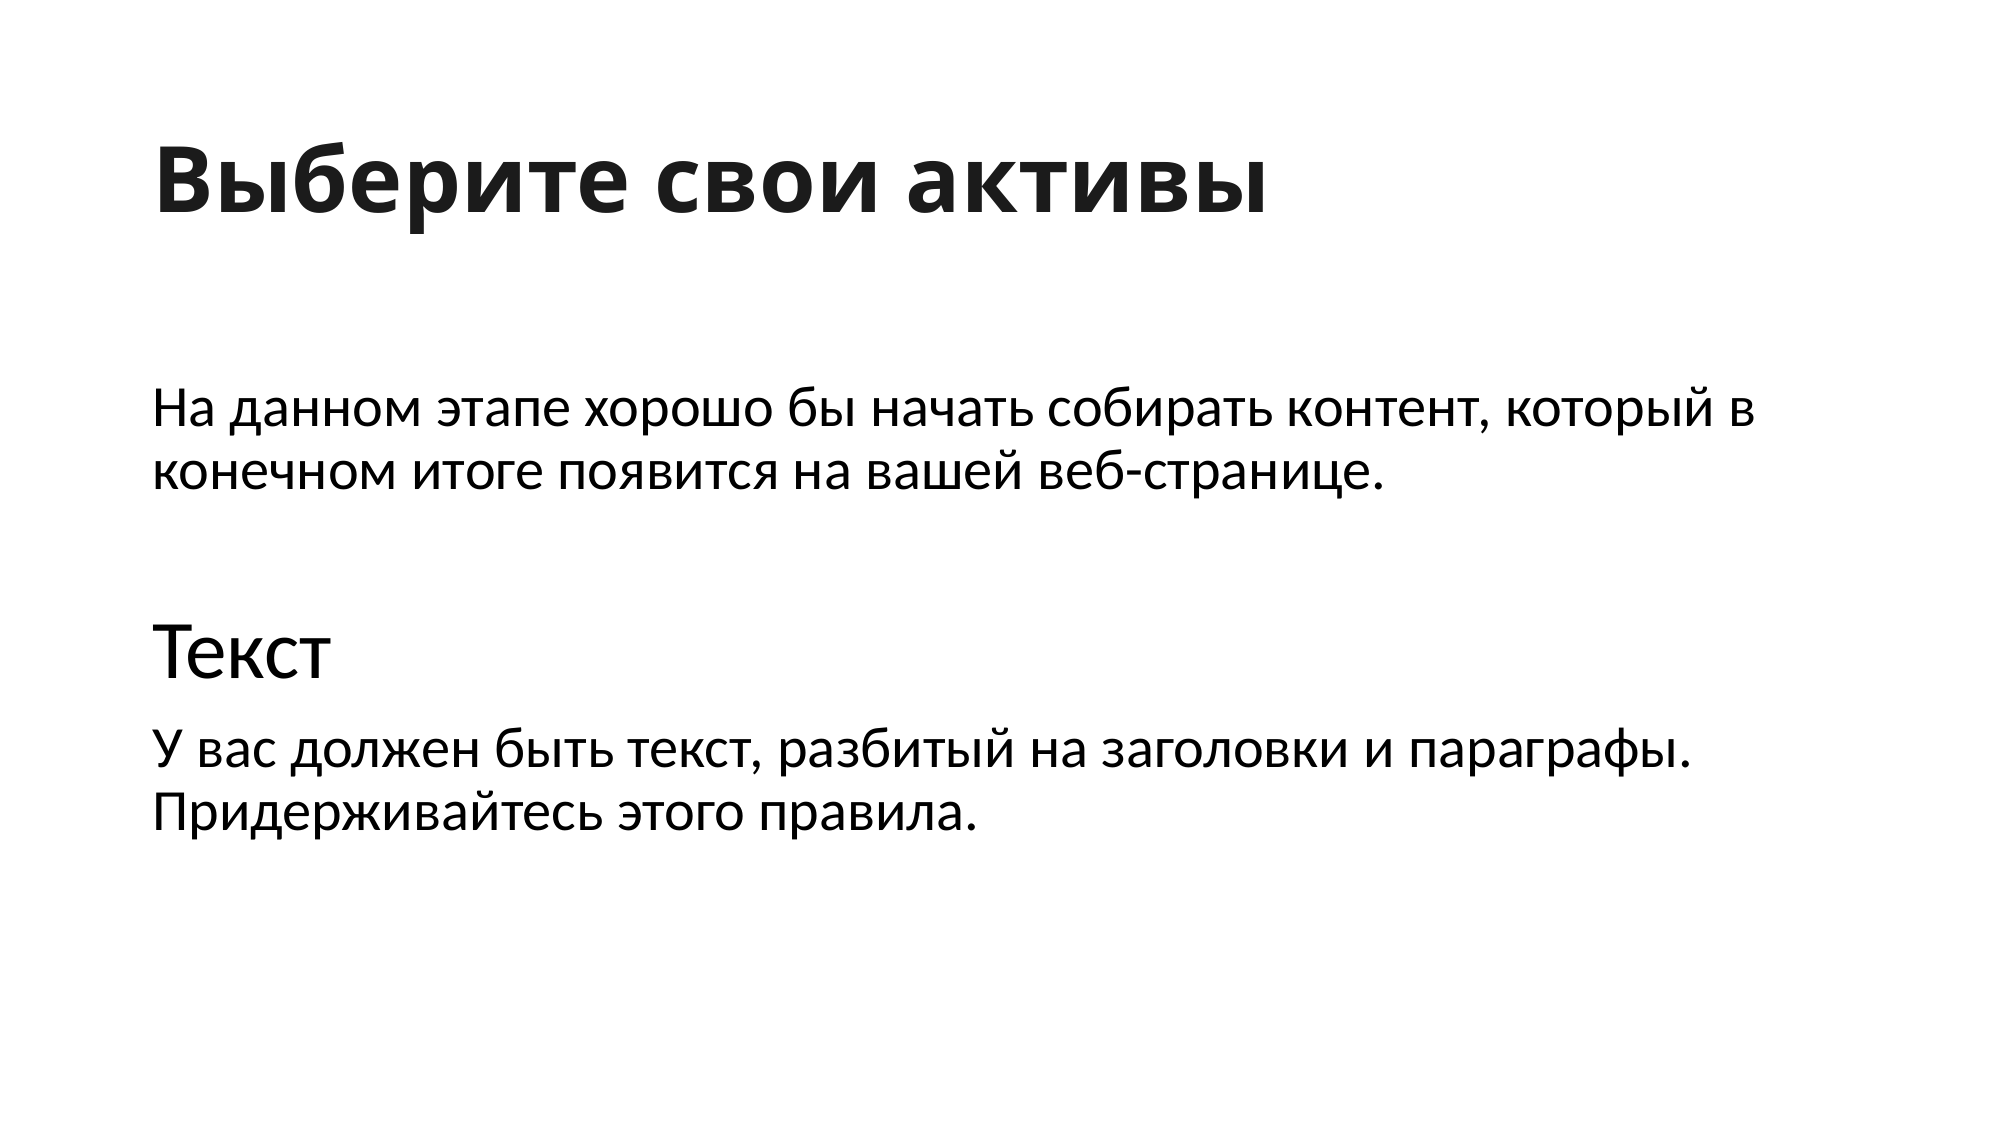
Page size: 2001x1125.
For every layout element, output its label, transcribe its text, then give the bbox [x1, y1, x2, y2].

title Выберите свои активы [137, 128, 1863, 347]
list На данном этапе хорошо бы начать собирать контент, который в конечном итоге появится на вашей веб-странице. Текст У вас должен быть текст, разбитый на заголовки и параграфы. Придерживайтесь этого правила. [137, 368, 1863, 1083]
